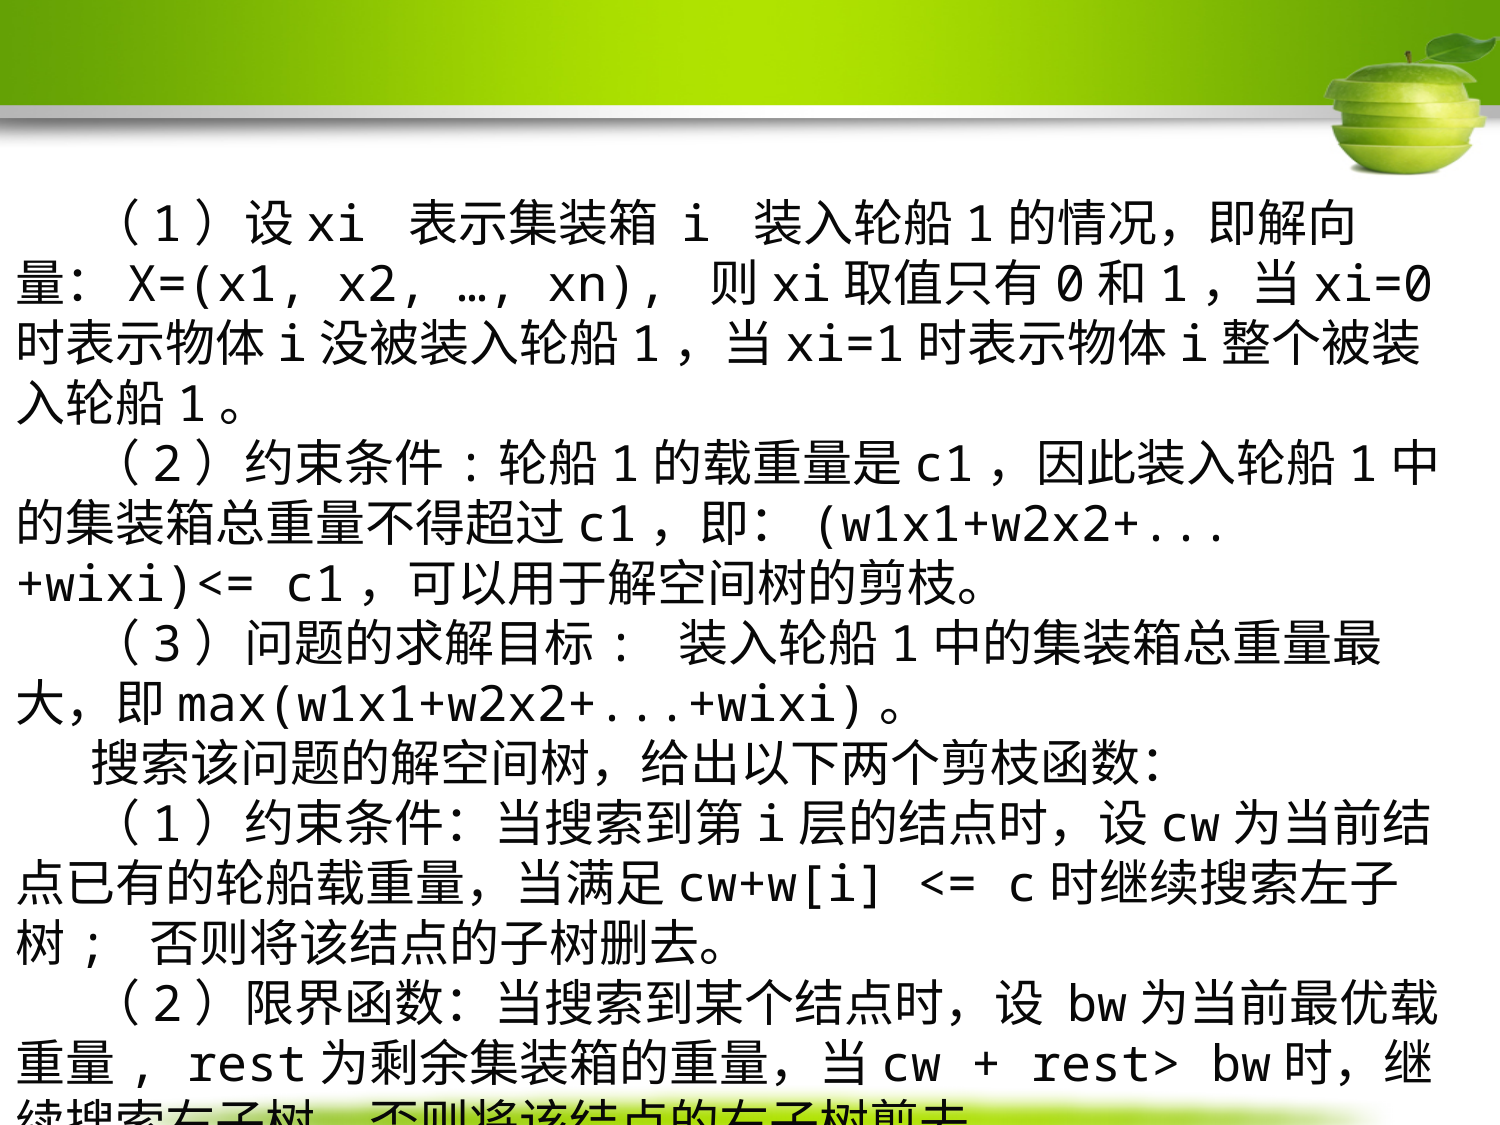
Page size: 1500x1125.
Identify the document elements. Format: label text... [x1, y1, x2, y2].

picture [0, 0, 1500, 823]
text_box （1）设xi 表示集装箱 i 装入轮船1的情况，即解向量：X=(x1, x2, …, xn), 则xi取值只有0和1，当xi=0时表示物体i没被装入轮船1，当xi=1时表示物体i整个被装入轮船1。 （2）约束条件:轮船1的载重量是c1，因此装入轮船1中的集装箱总重量不得超过c1，即：(w1x1+w2x2+...+wixi)<= c1，可以用于解空间树的剪枝。 （3）问题的求解目标: 装入轮船1中的集装箱总重量最大，即max(w1x1+w2x2+...+wixi)。 搜索该问题的解空间树，给出以下两个剪枝函数： （1）约束条件：当搜索到第i层的结点时，设cw为当前结点已有的轮船载重量，当满足cw+w[i] <= c时继续搜索左子树; 否则将该结点的子树删去。 （2）限界函数：当搜索到某个结点时，设 bw为当前最优载重量, rest为剩余集装箱的重量，当cw + rest> bw时，继续搜索右子树,否则将该结点的右子树剪去。 [0, 184, 1457, 1125]
